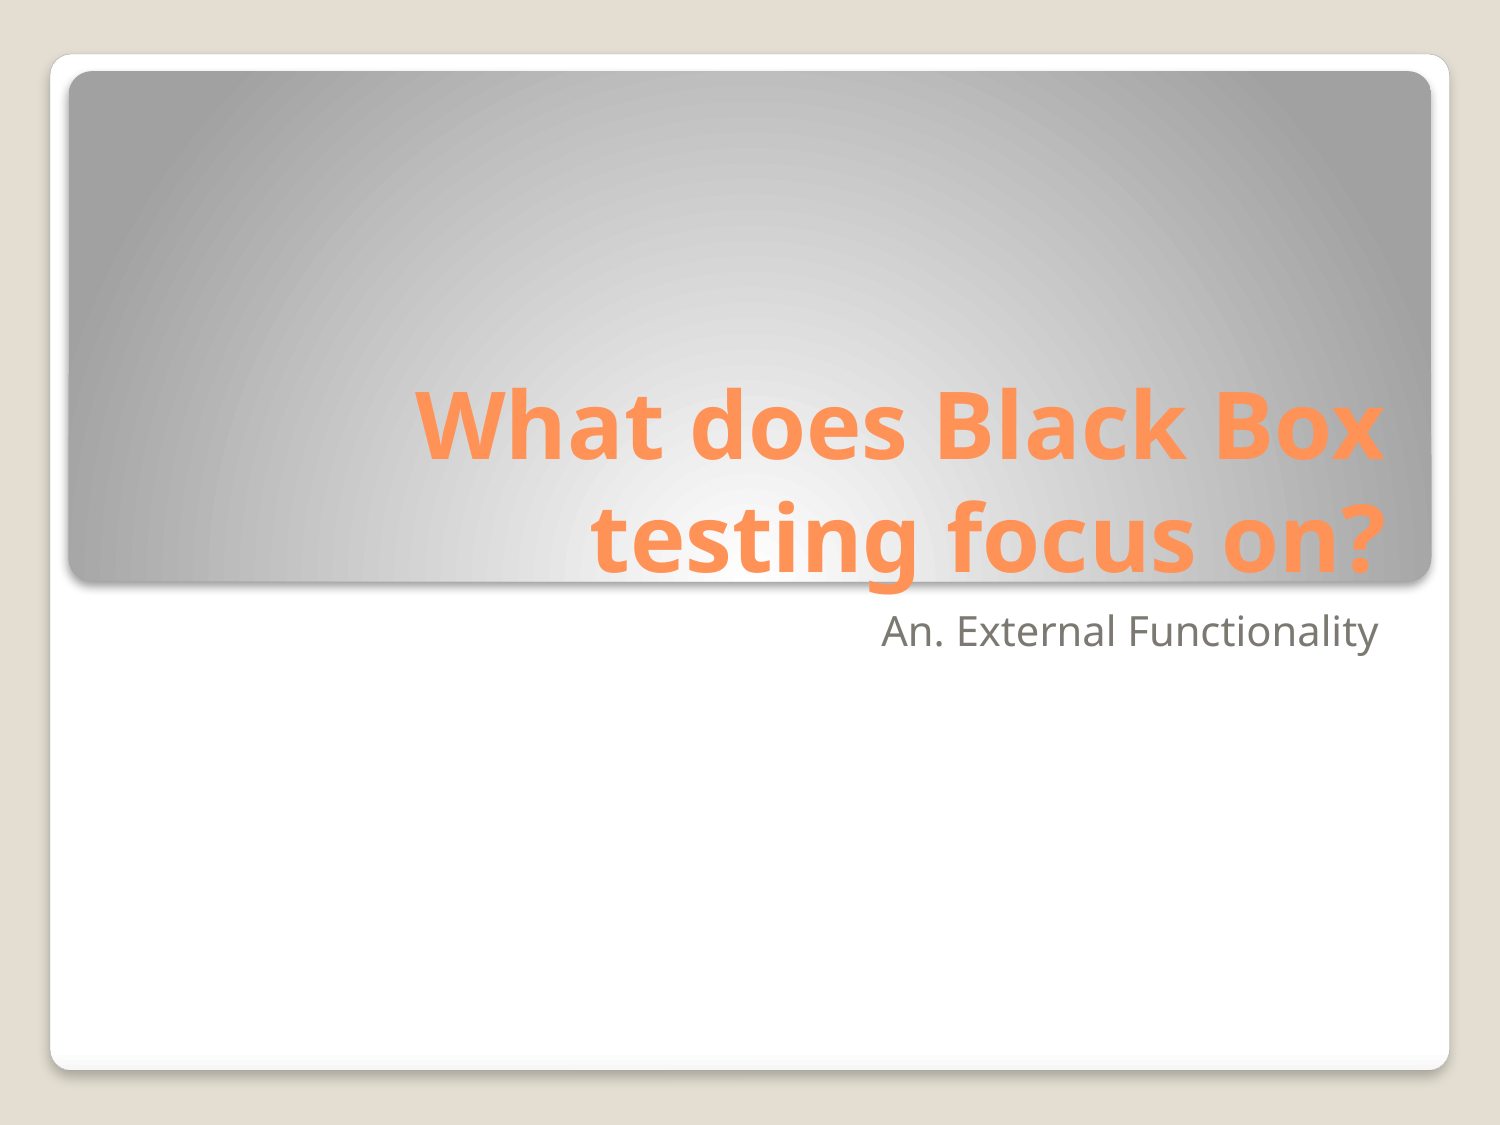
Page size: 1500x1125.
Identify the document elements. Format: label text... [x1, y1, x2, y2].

subtitle An. External Functionality [118, 604, 1394, 755]
title What does Black Box testing focus on? [118, 298, 1394, 599]
